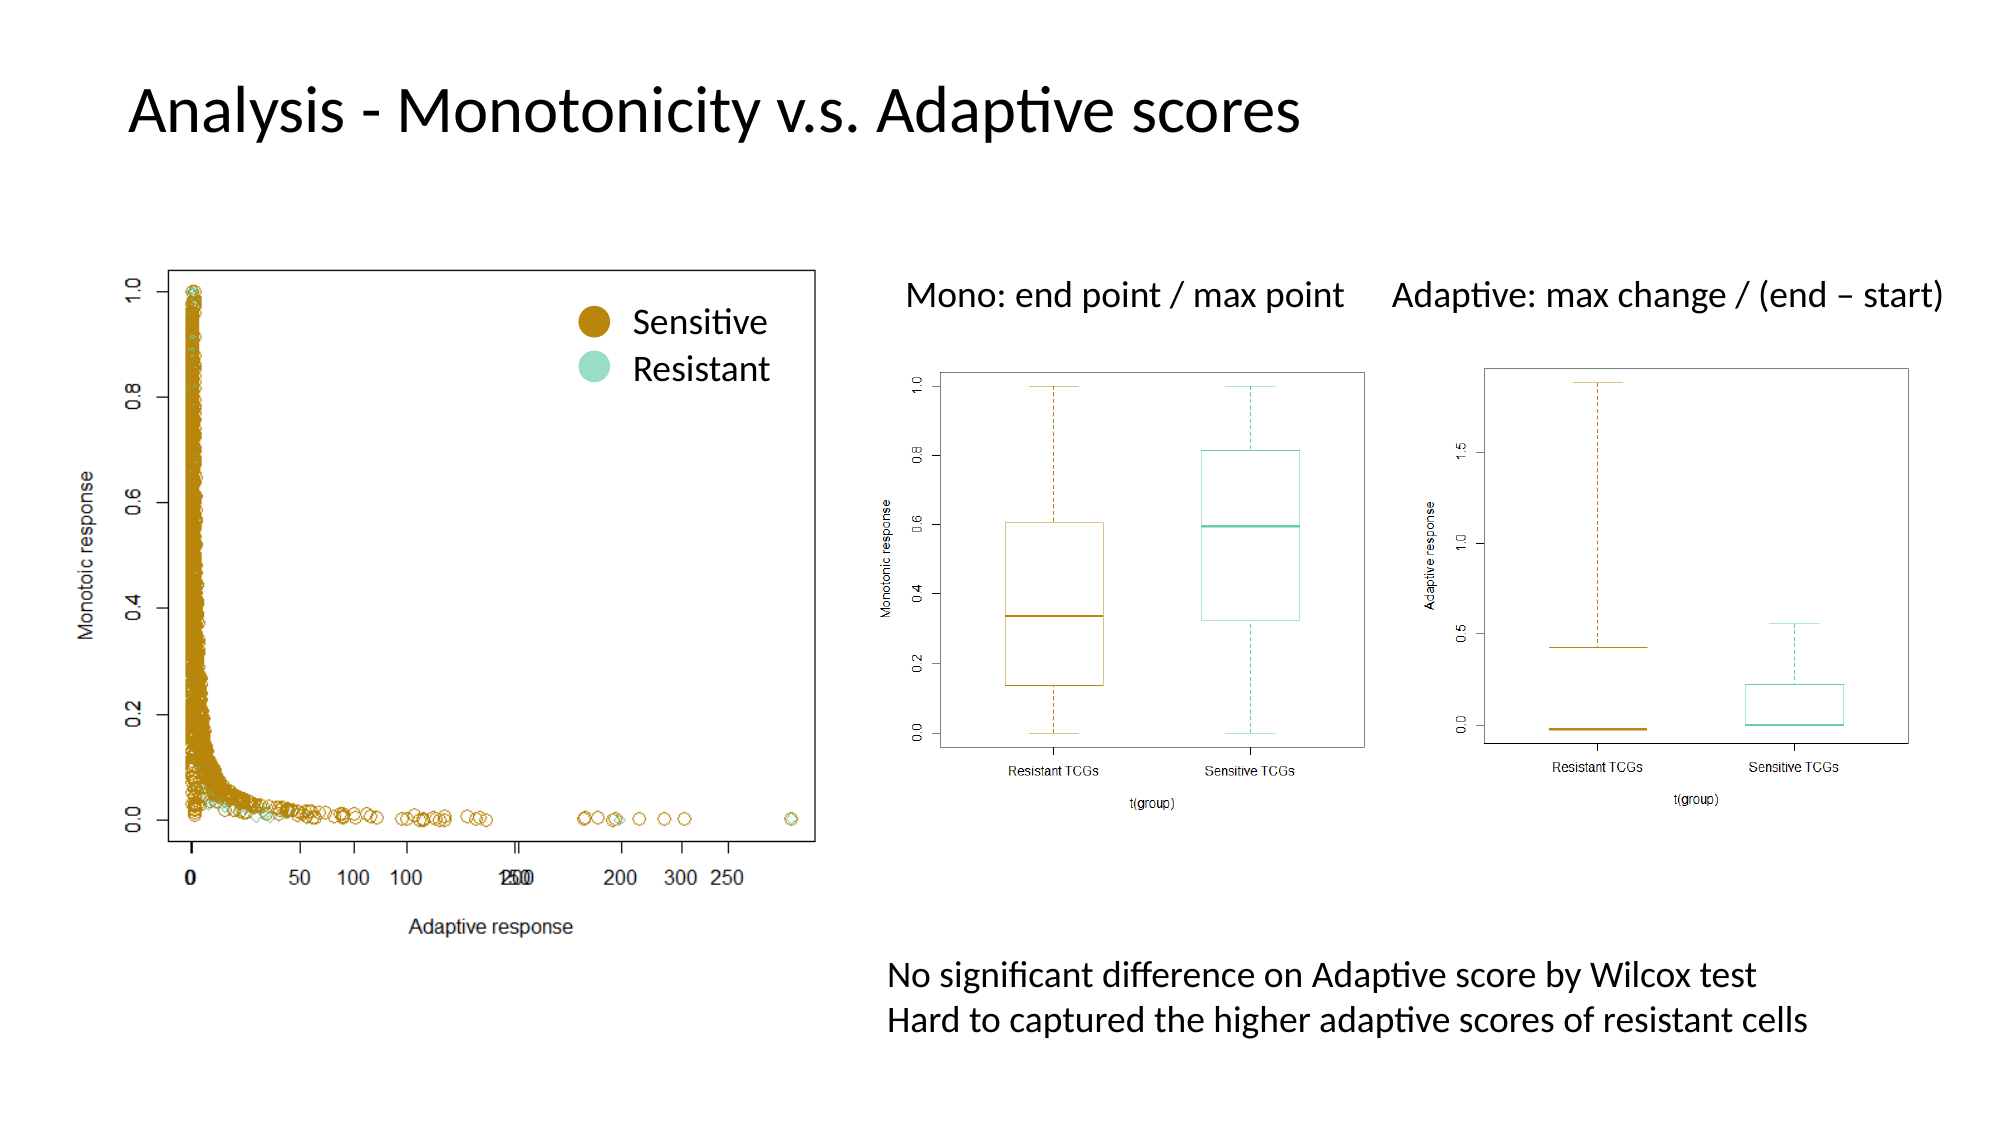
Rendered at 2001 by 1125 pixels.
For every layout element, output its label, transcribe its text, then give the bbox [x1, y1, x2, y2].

text_box No significant difference on Adaptive score by Wilcox test Hard to captured the higher adaptive scores of resistant cells [872, 942, 2000, 1048]
text_box Mono: end point / max point [890, 262, 1361, 307]
picture [1419, 304, 1941, 823]
picture [875, 307, 1397, 827]
picture [70, 172, 866, 964]
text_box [578, 289, 787, 397]
text_box Adaptive: max change / (end – start) [1377, 262, 1969, 323]
text_box Analysis - Monotonicity v.s. Adaptive scores [113, 58, 1568, 154]
